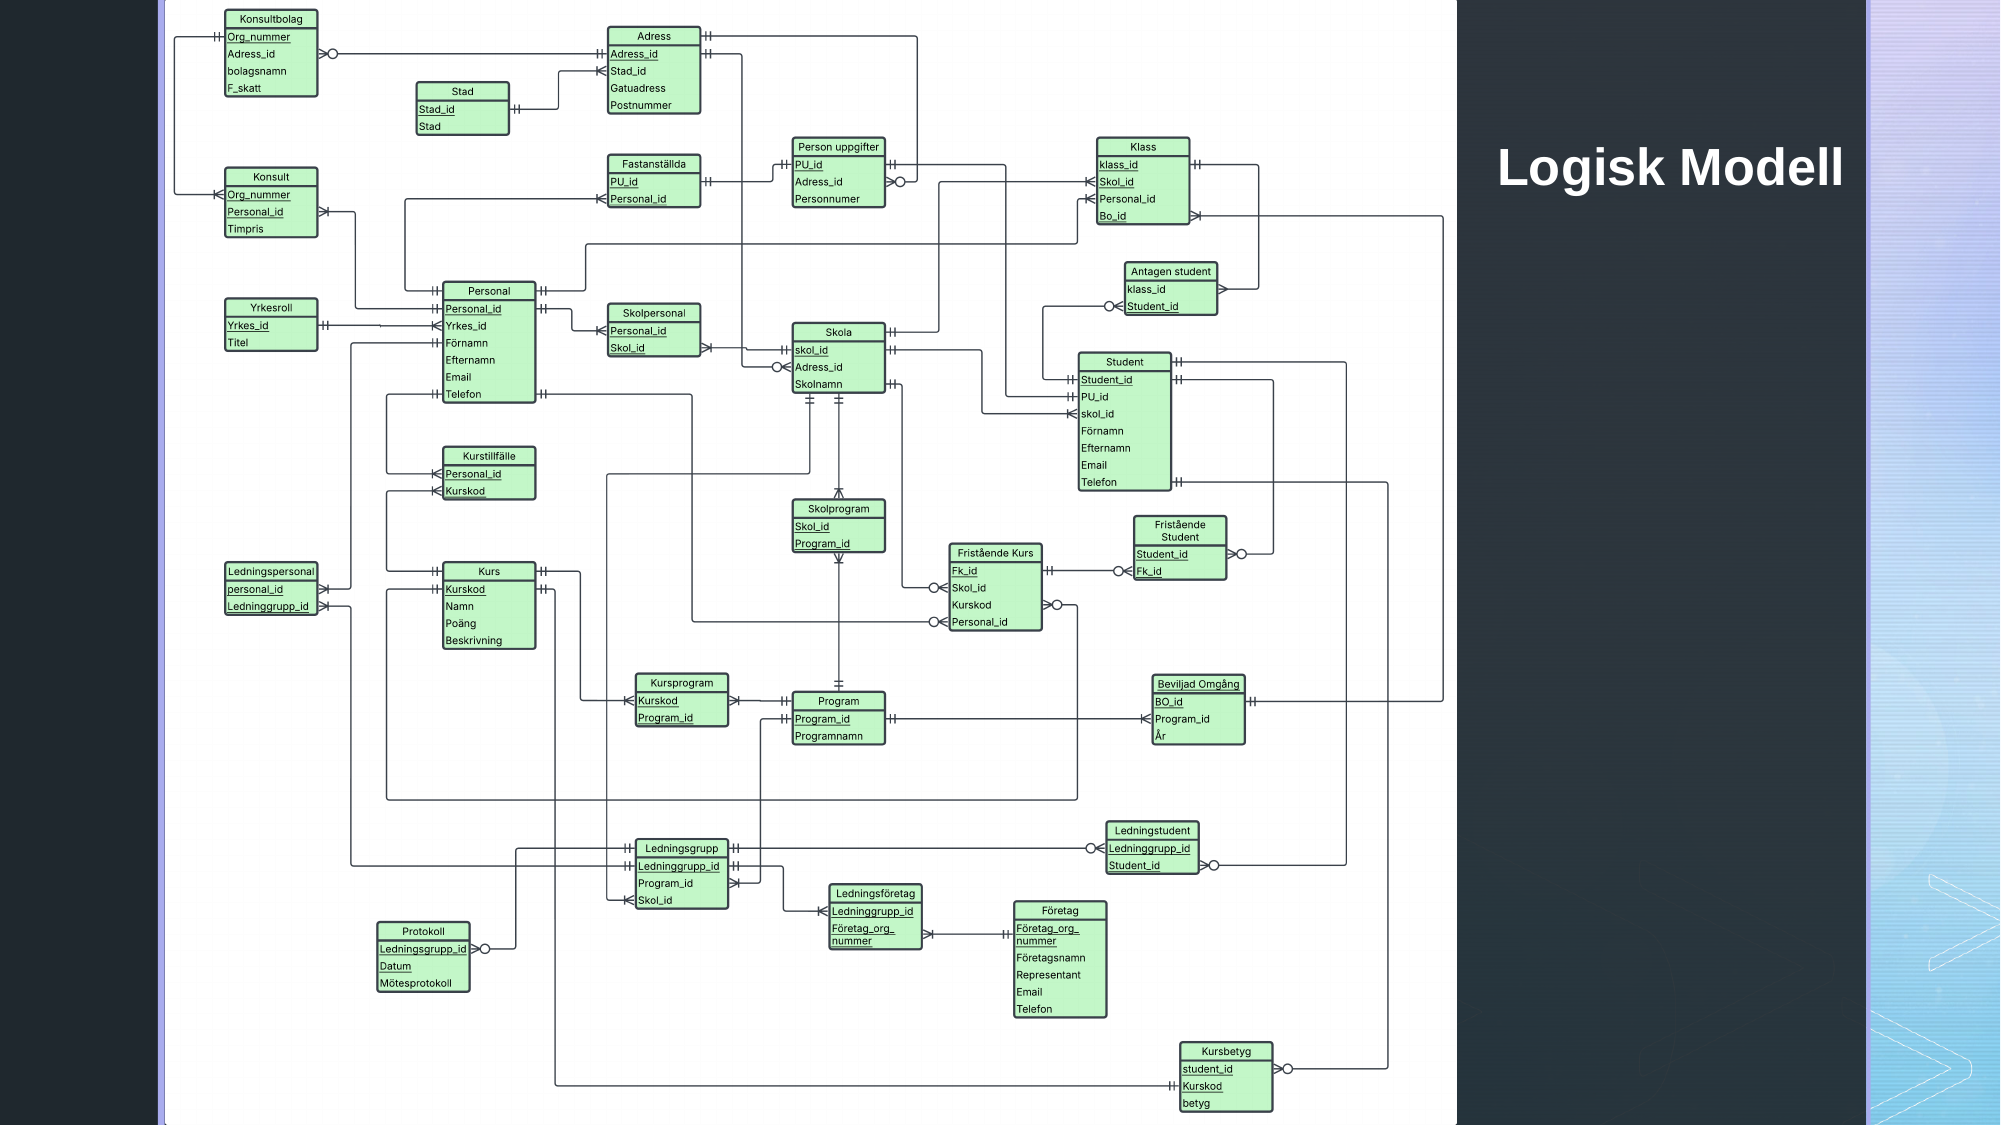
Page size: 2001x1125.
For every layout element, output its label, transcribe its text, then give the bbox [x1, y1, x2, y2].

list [165, 0, 1458, 1125]
picture [1871, 0, 2001, 1125]
title Logisk Modell [1481, 132, 1861, 310]
